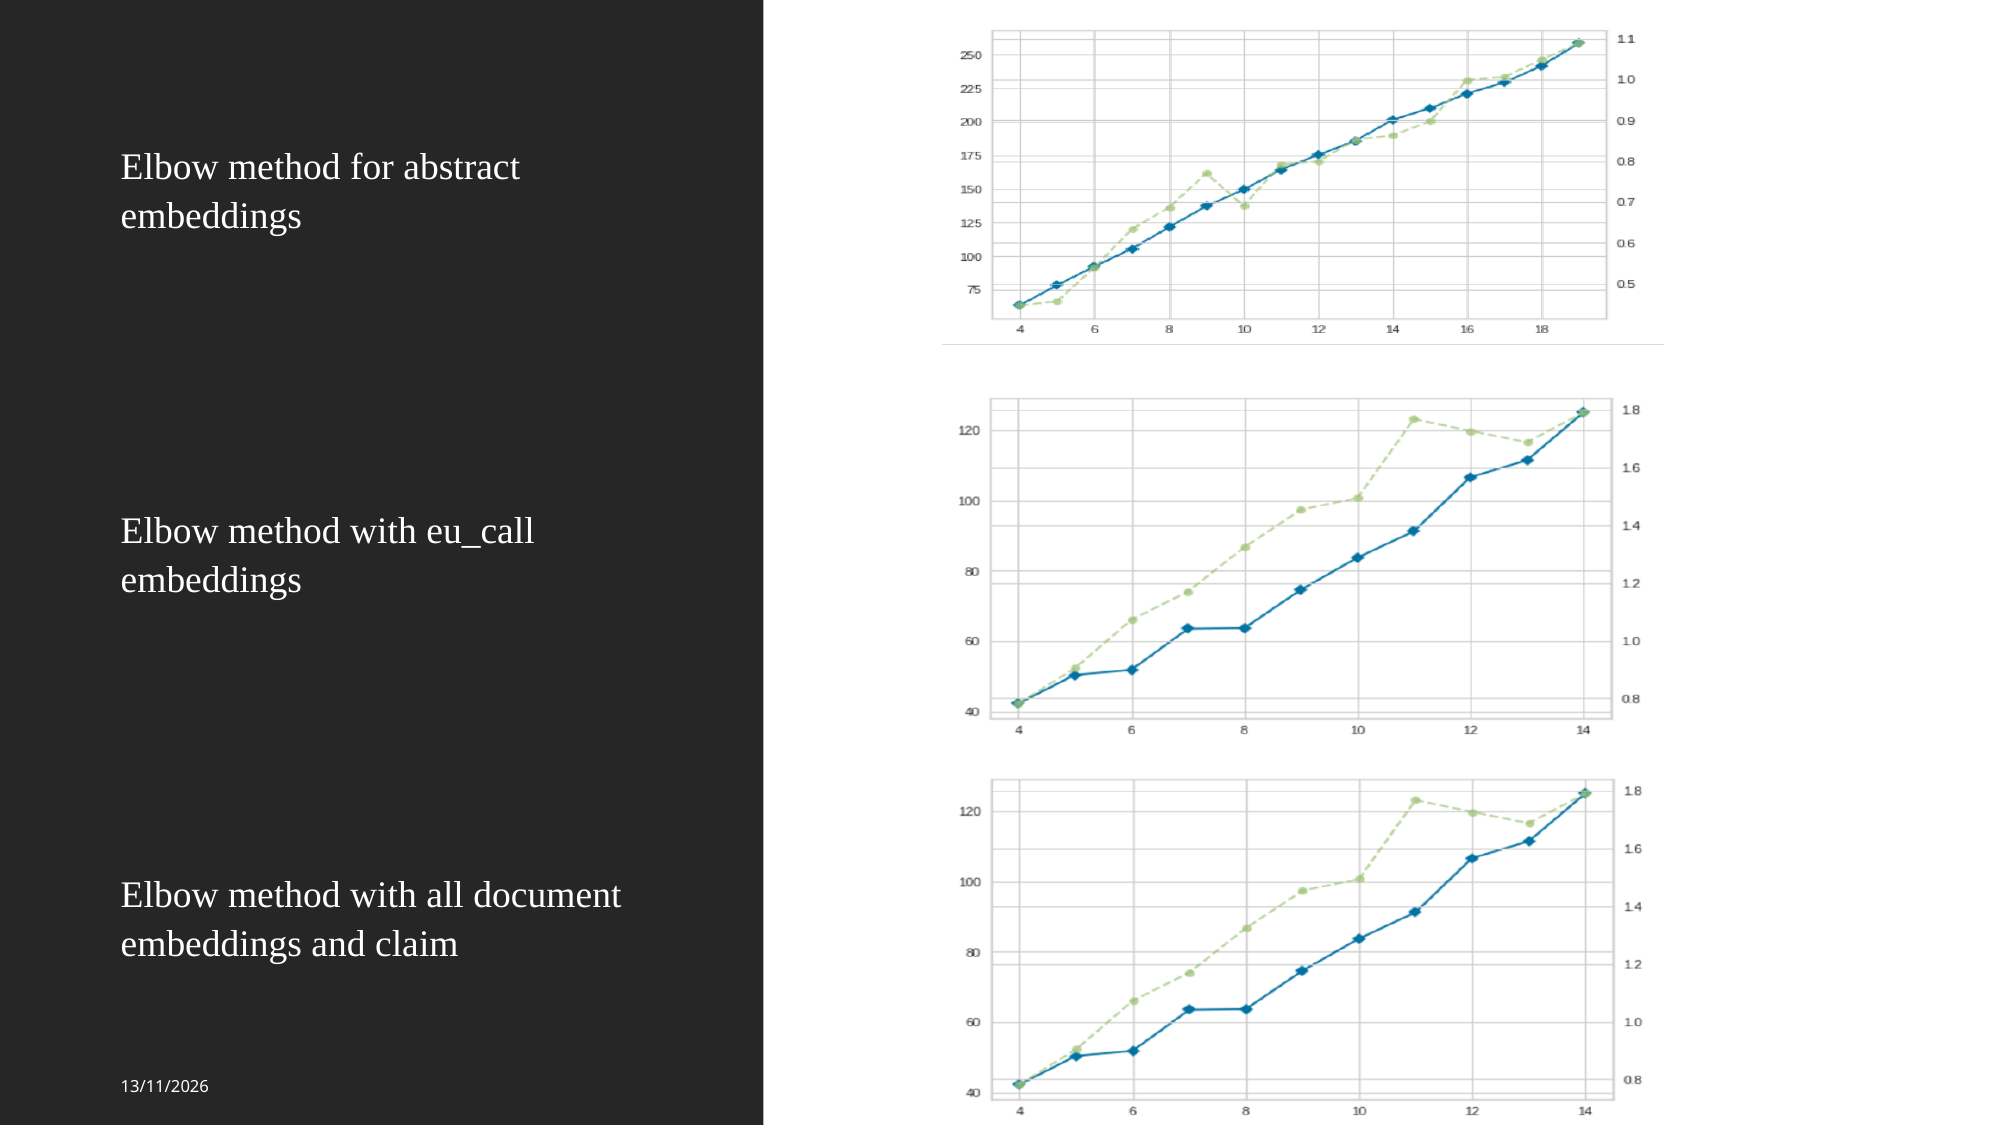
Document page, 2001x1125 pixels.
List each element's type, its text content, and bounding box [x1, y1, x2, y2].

list Elbow method for abstract embeddings Elbow method with eu_call embeddings Elbow method with all document embeddings and claim [105, 129, 683, 1002]
picture [942, 772, 1666, 1125]
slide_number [105, 1057, 683, 1118]
picture [941, 391, 1665, 747]
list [941, 27, 1665, 346]
